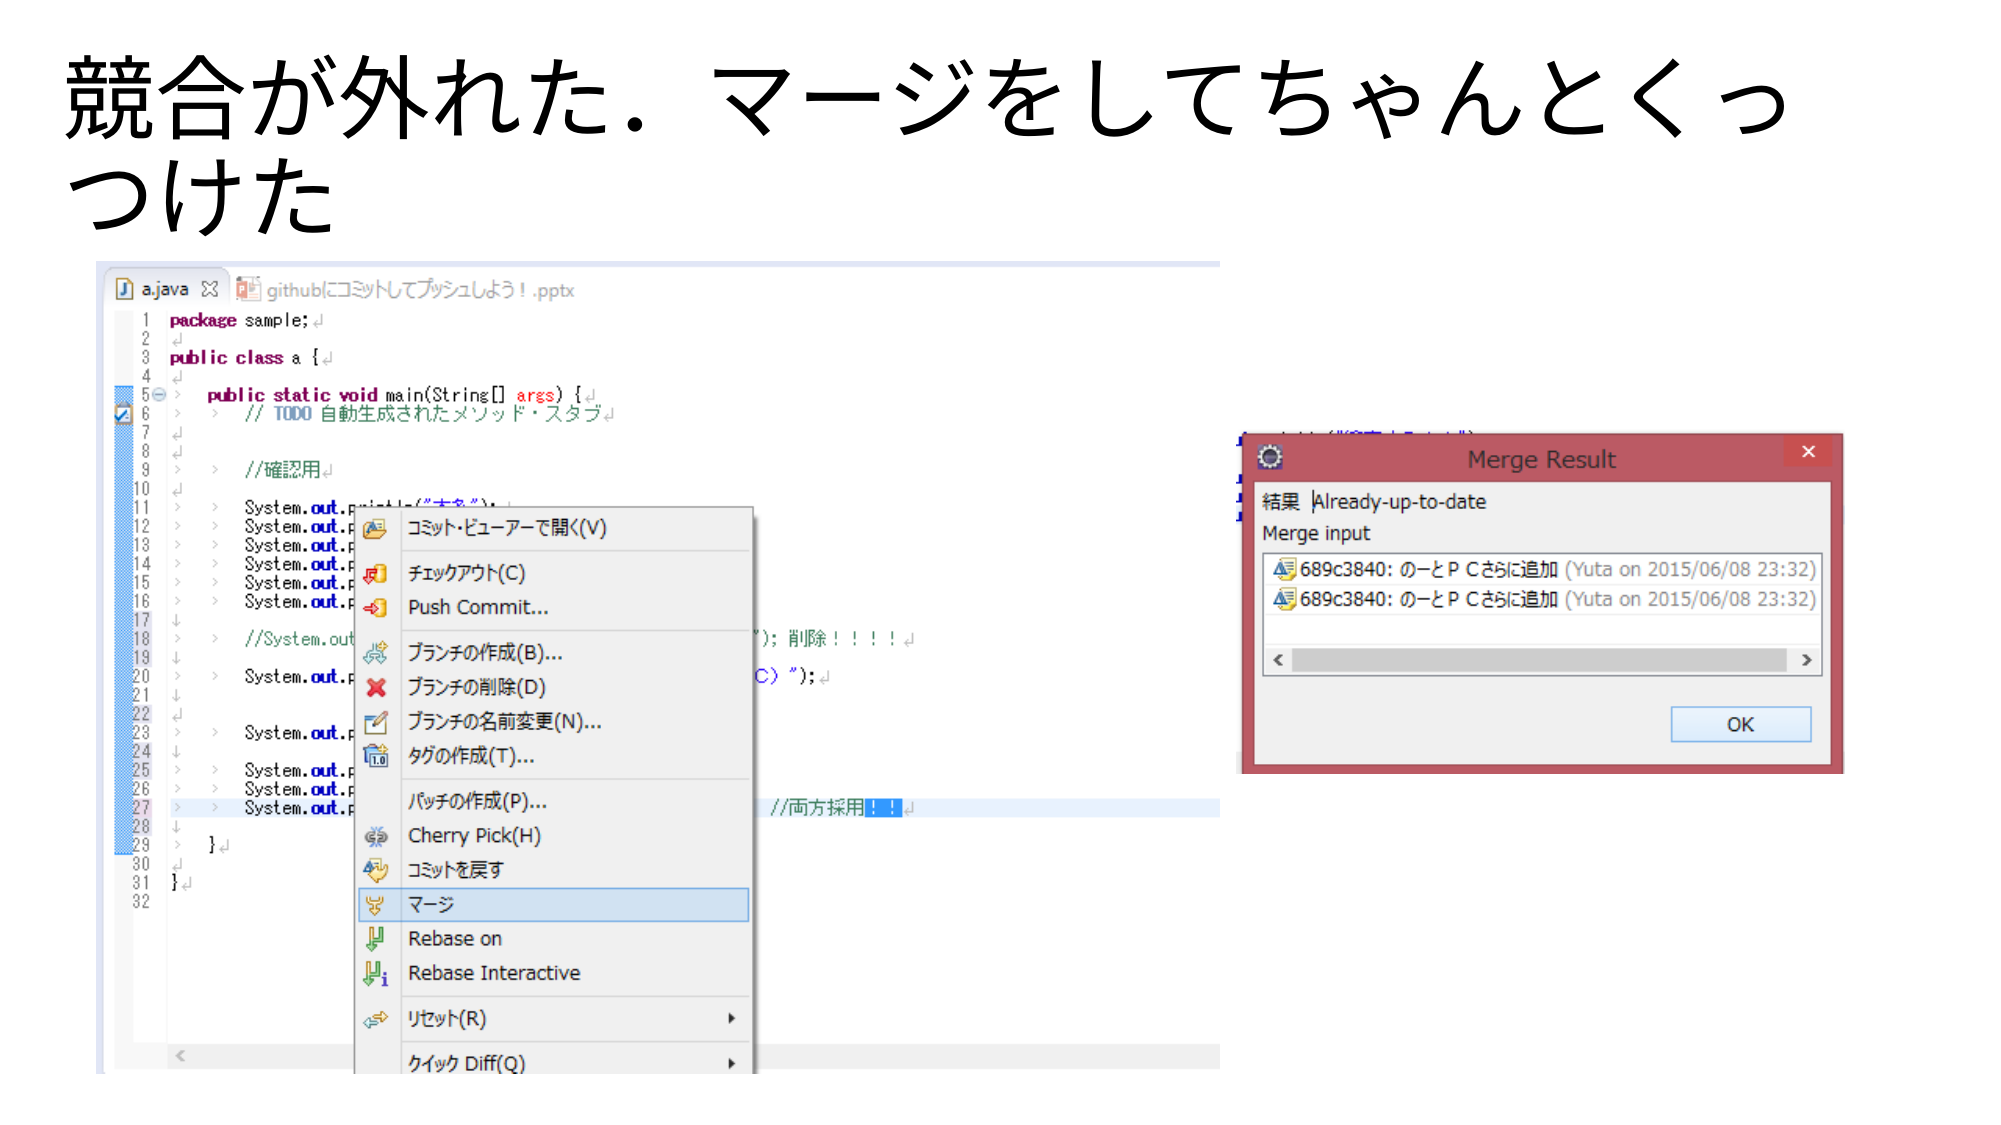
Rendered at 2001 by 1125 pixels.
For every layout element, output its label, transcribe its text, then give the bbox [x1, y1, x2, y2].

title 競合が外れた．マージをしてちゃんとくっつけた [48, 43, 1887, 262]
picture [1236, 429, 1845, 774]
picture [96, 261, 1220, 1074]
